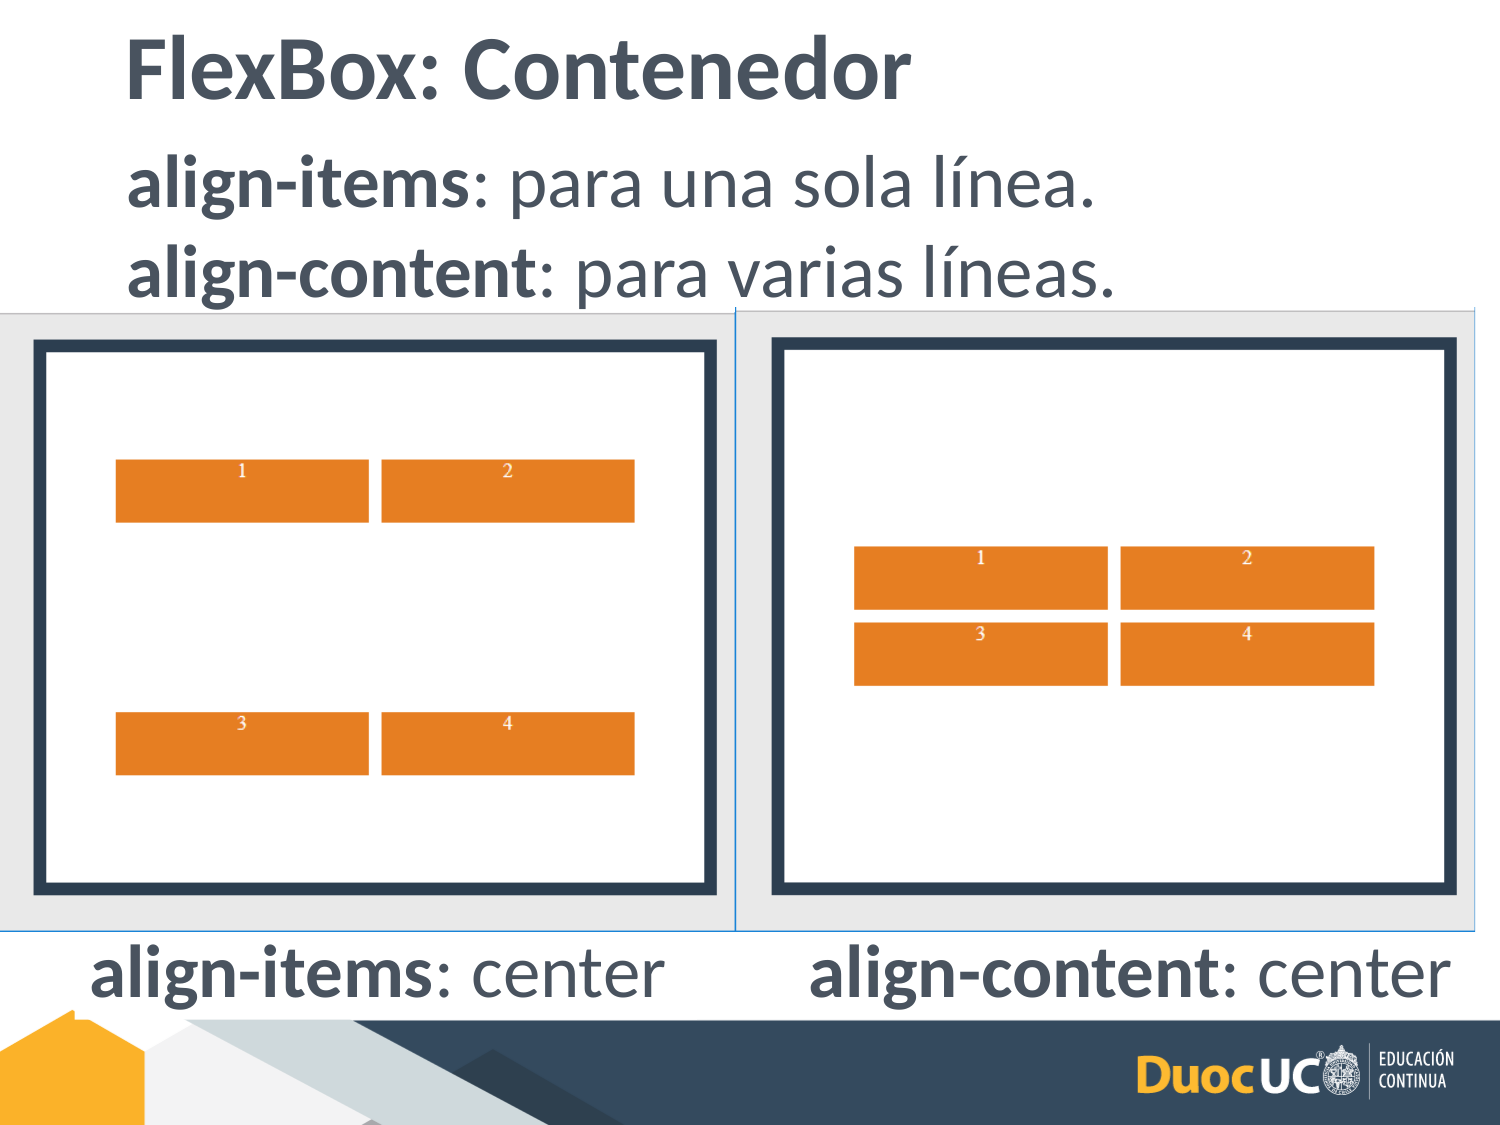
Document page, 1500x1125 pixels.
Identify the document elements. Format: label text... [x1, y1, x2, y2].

text_box align-items: para una sola línea. align-content: para varias líneas. [111, 125, 1168, 311]
picture [0, 0, 1500, 1125]
text_box FlexBox: Contenedor [110, 0, 950, 126]
text_box align-items: center [74, 940, 697, 1020]
text_box align-content: center [794, 939, 1476, 1020]
